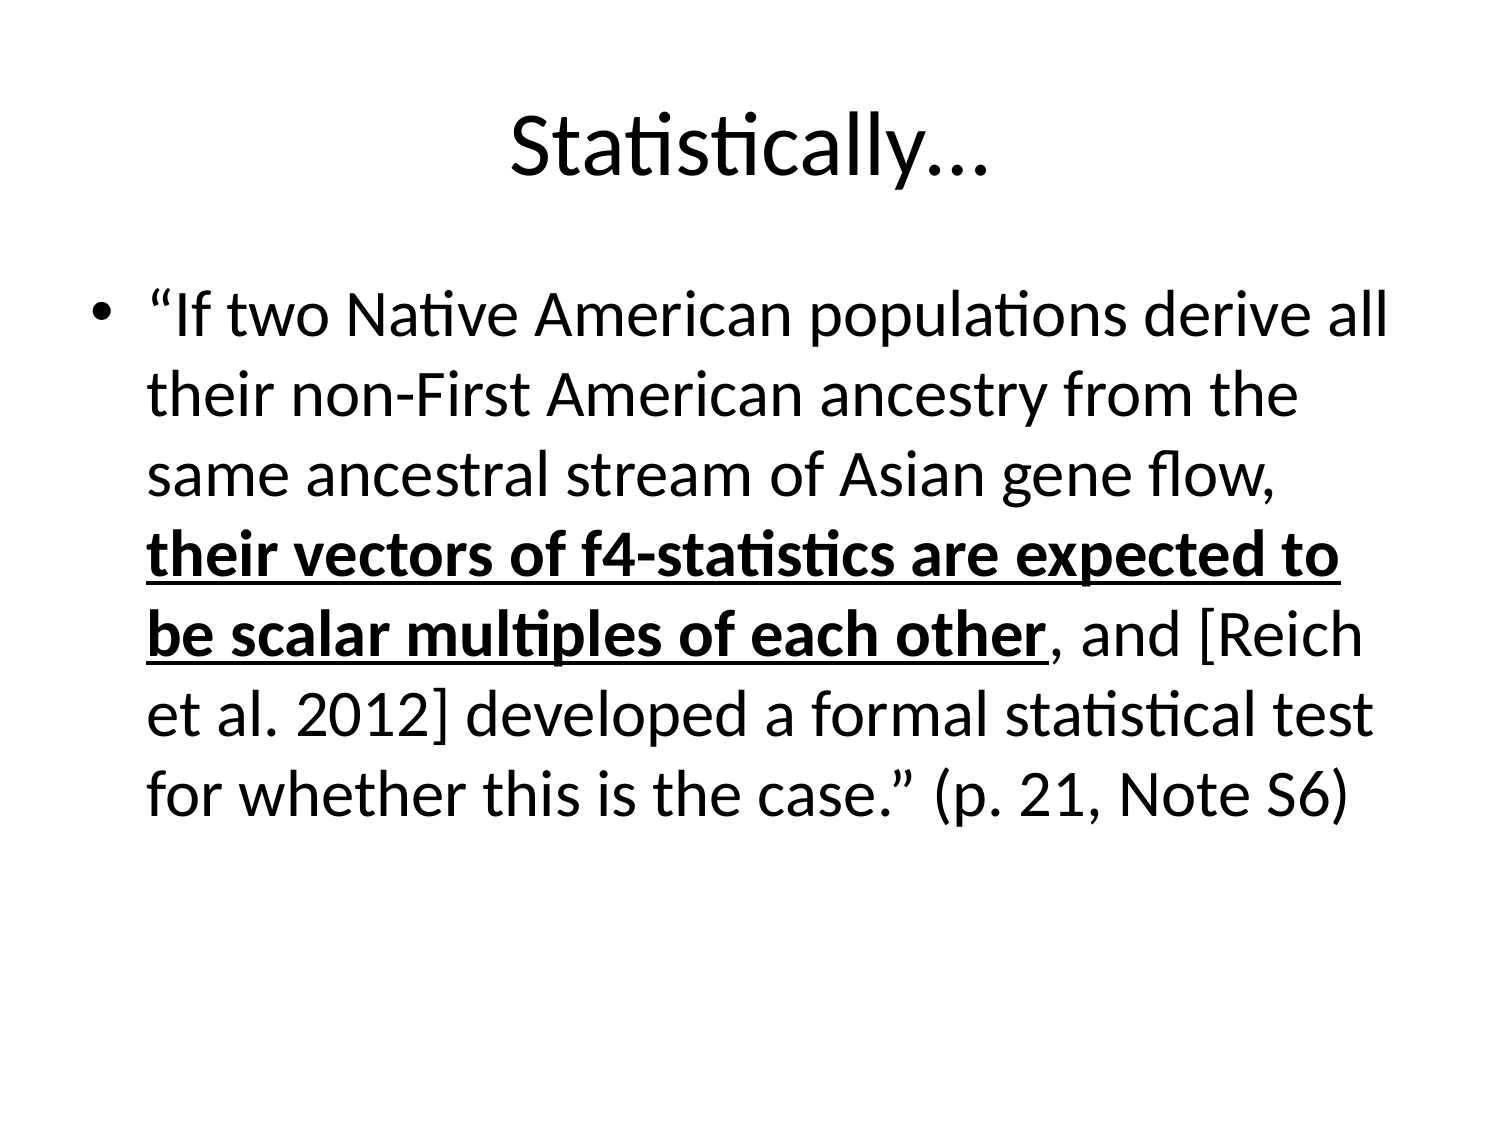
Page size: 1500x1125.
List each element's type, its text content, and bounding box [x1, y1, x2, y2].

title Statistically… [75, 45, 1425, 233]
list “If two Native American populations derive all their non-First American ancestry from the same ancestral stream of Asian gene flow, their vectors of f4-statistics are expected to be scalar multiples of each other, and [Reich et al. 2012] developed a formal statistical test for whether this is the case.” (p. 21, Note S6) [75, 262, 1425, 1005]
